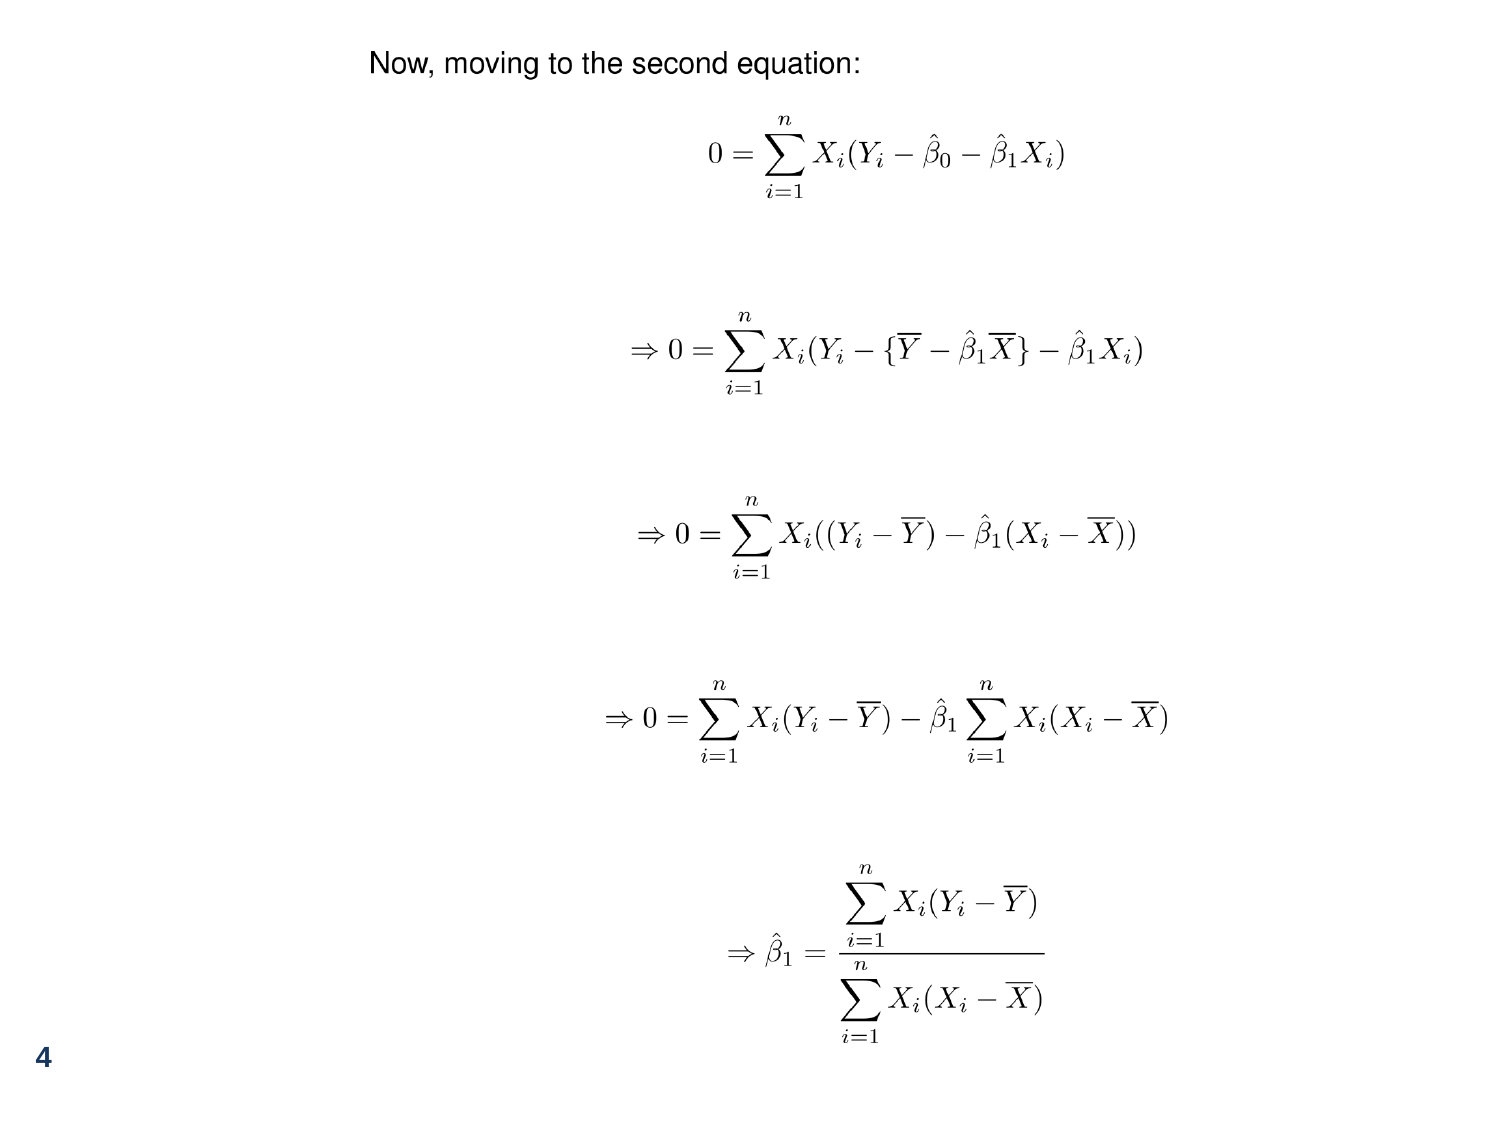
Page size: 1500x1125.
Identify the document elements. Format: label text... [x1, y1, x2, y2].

slide_number 4 [0, 1025, 88, 1088]
picture [371, 51, 1167, 1043]
